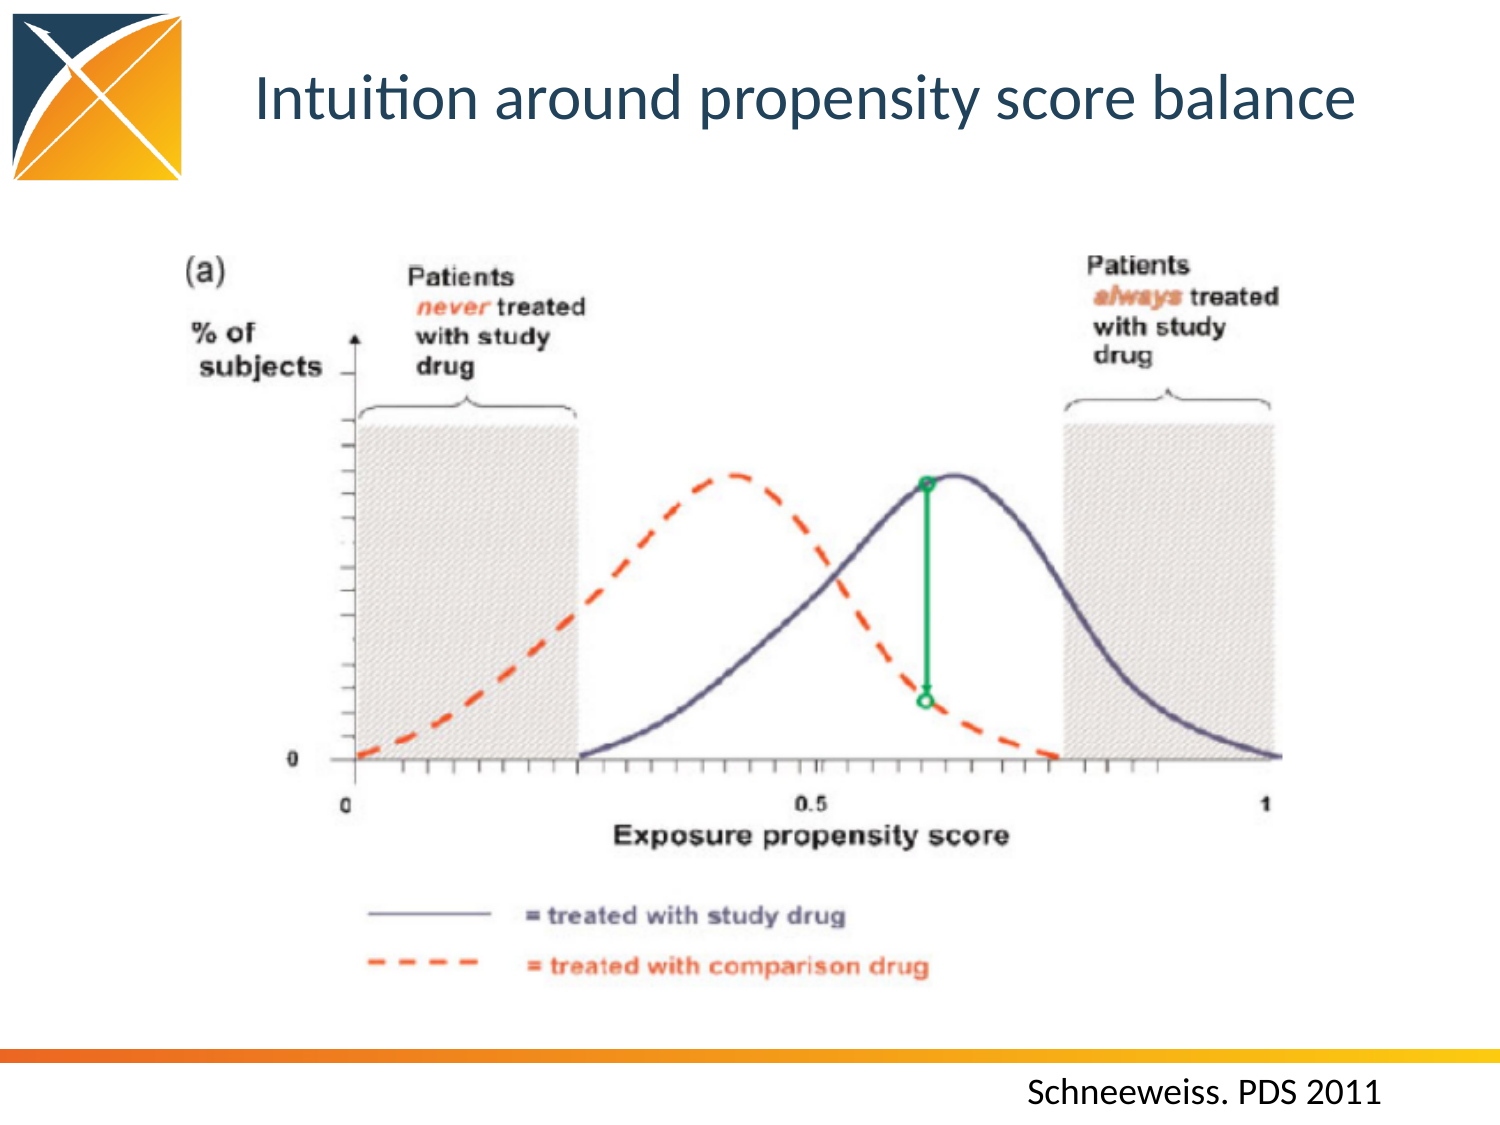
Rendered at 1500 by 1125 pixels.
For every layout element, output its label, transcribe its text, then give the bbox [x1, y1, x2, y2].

text_box Schneeweiss. PDS 2011 [1012, 1059, 1500, 1120]
title Intuition around propensity score balance [187, 24, 1425, 163]
picture [0, 0, 206, 200]
picture [155, 224, 1373, 1026]
